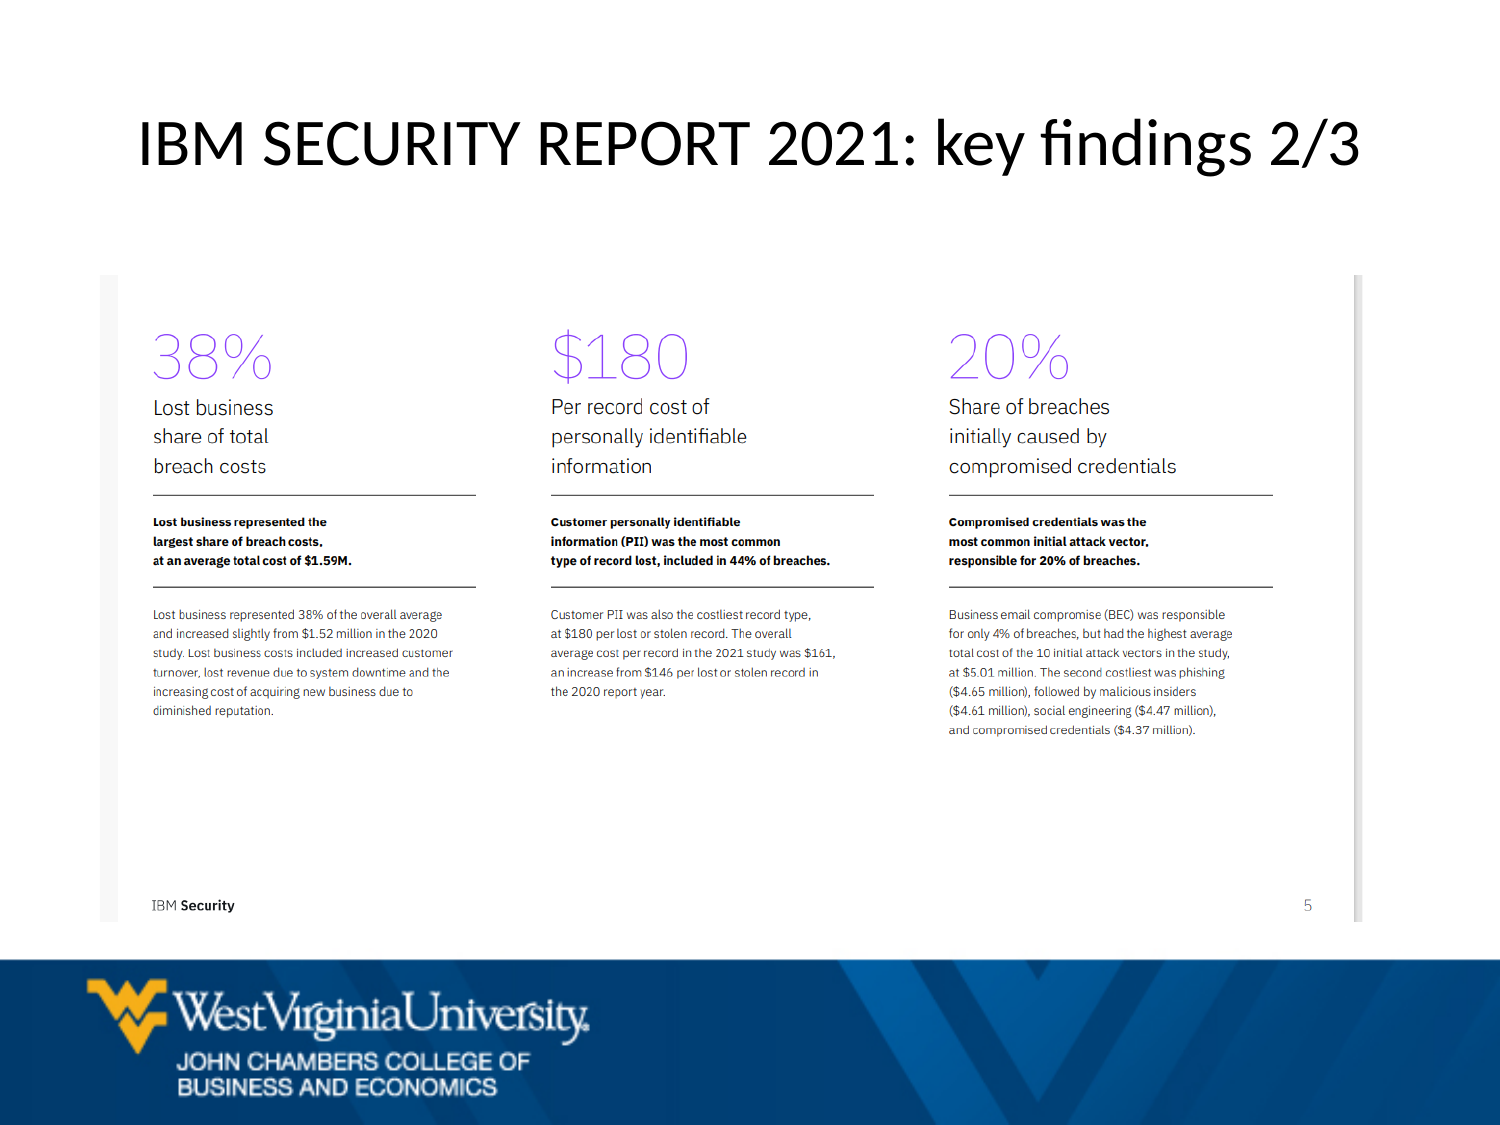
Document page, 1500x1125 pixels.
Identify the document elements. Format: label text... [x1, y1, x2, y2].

picture [0, 0, 1500, 1125]
title IBM SECURITY REPORT 2021: key findings 2/3 [75, 45, 1425, 233]
